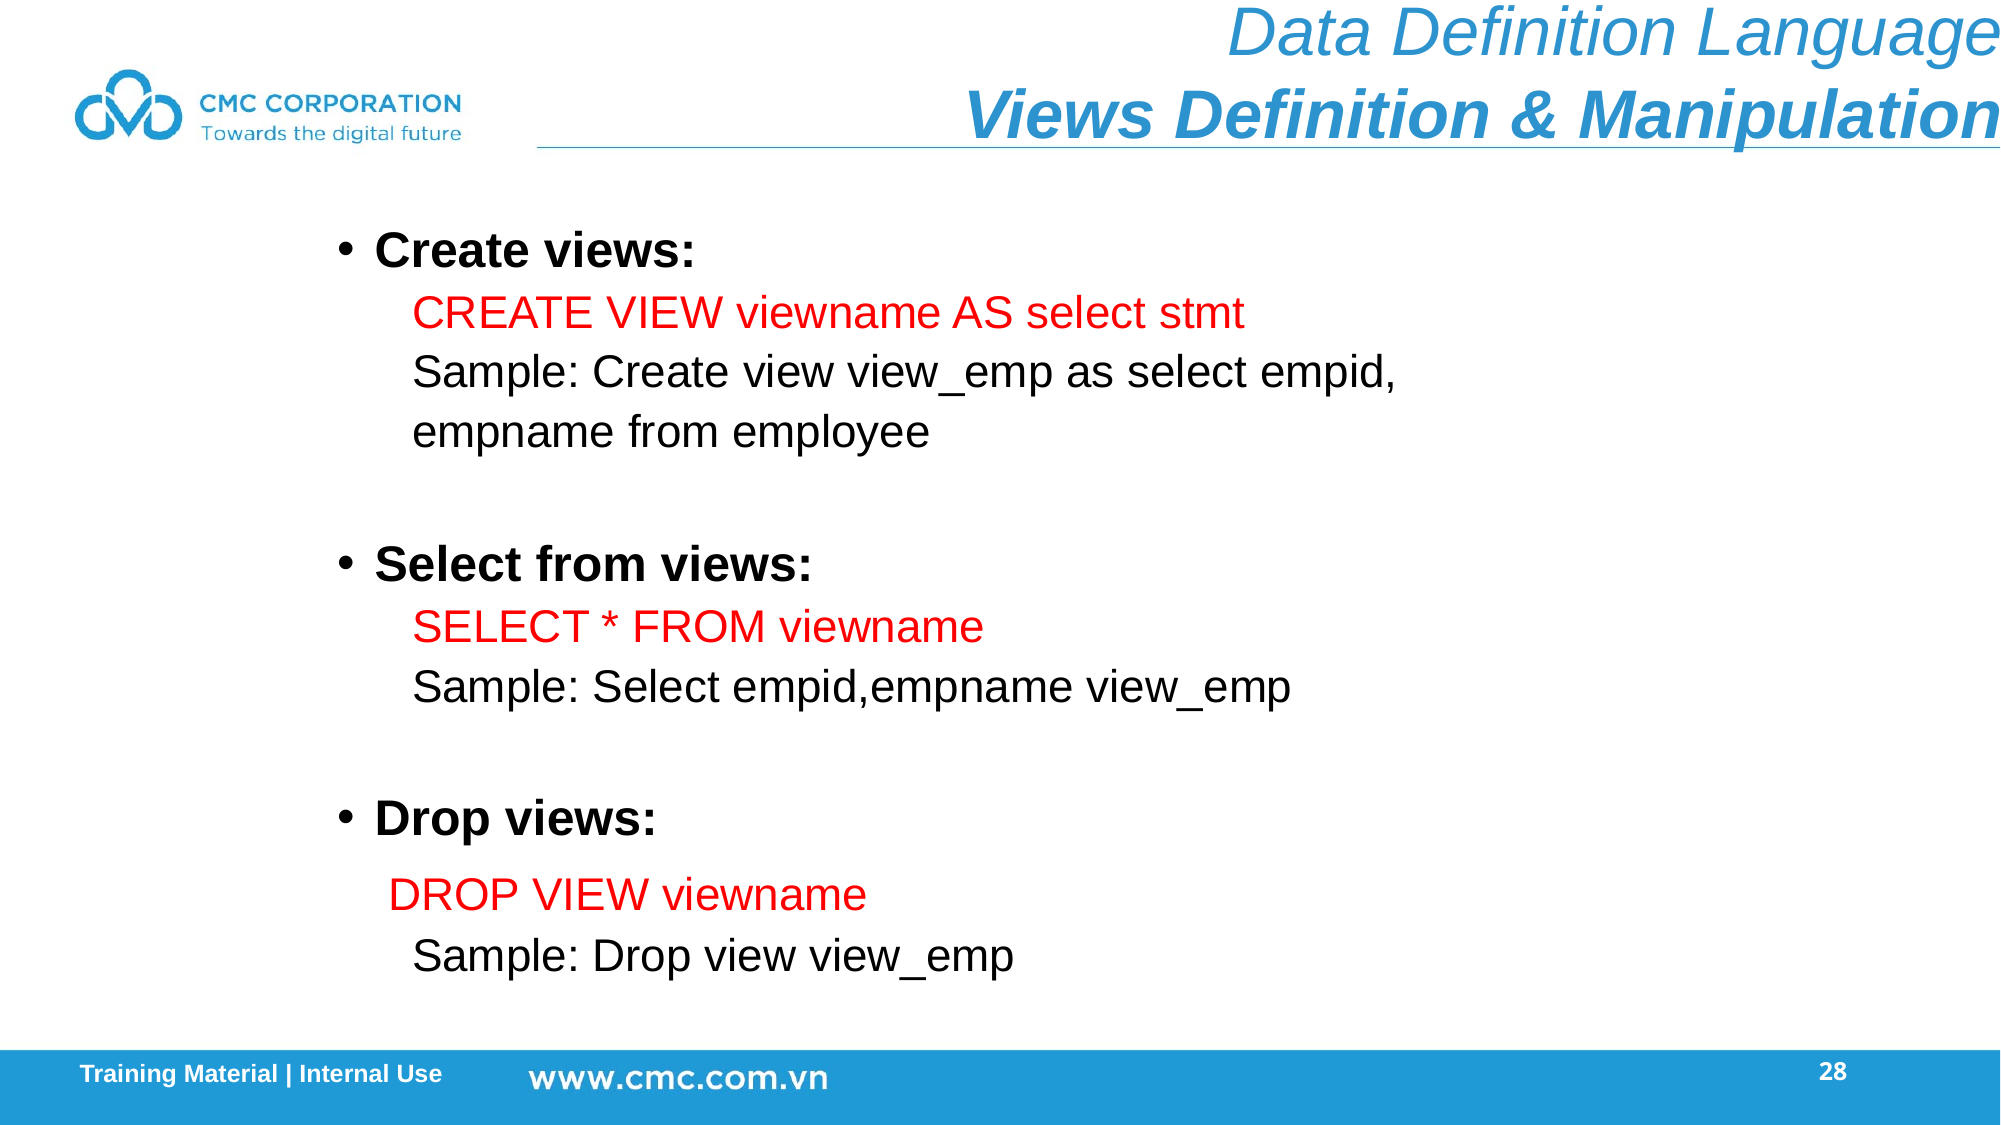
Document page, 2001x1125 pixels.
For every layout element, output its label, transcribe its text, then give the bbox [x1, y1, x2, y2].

slide_number 28 [1412, 1042, 1863, 1103]
text_box Training Material | Internal Use [0, 1050, 523, 1111]
text_box Data Definition Language Views Definition & Manipulation [899, 0, 2000, 160]
text_box Create views: CREATE VIEW viewname AS select stmt Sample: Create view view_emp as select empid, empname from employee Select from views: SELECT * FROM viewname Sample: Select empid,empname view_emp Drop views: DROP VIEW viewname Sample: Drop view view_emp [322, 216, 1780, 1034]
picture [0, 0, 2001, 1125]
